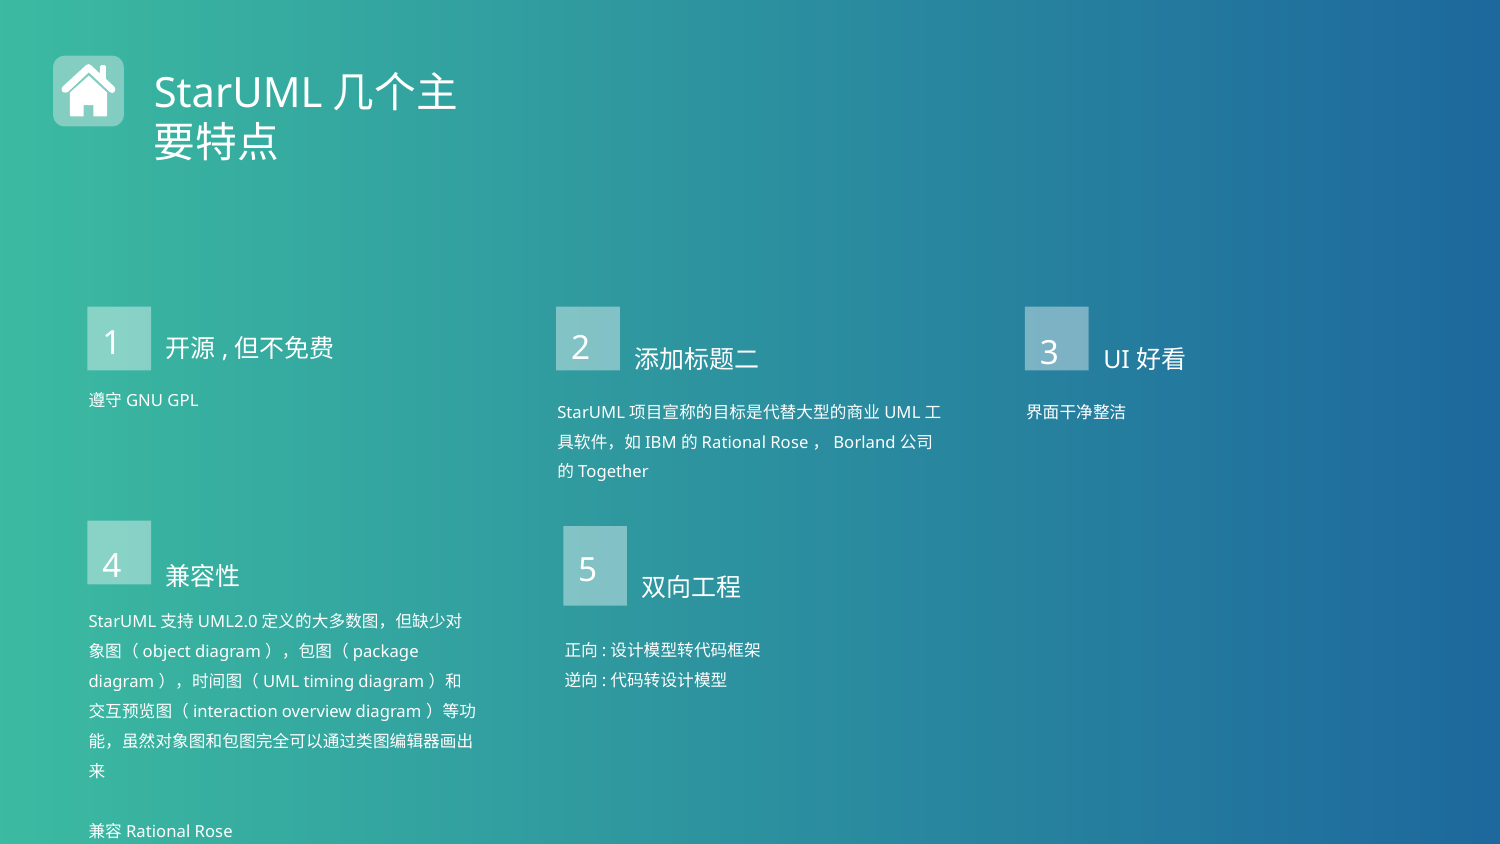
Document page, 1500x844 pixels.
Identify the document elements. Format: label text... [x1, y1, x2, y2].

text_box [52, 55, 125, 127]
text_box StarUML几个主要特点 [138, 58, 493, 174]
picture [0, 0, 1500, 844]
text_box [542, 298, 963, 491]
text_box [549, 520, 970, 699]
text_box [1011, 303, 1431, 430]
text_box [73, 306, 494, 418]
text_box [73, 516, 494, 822]
